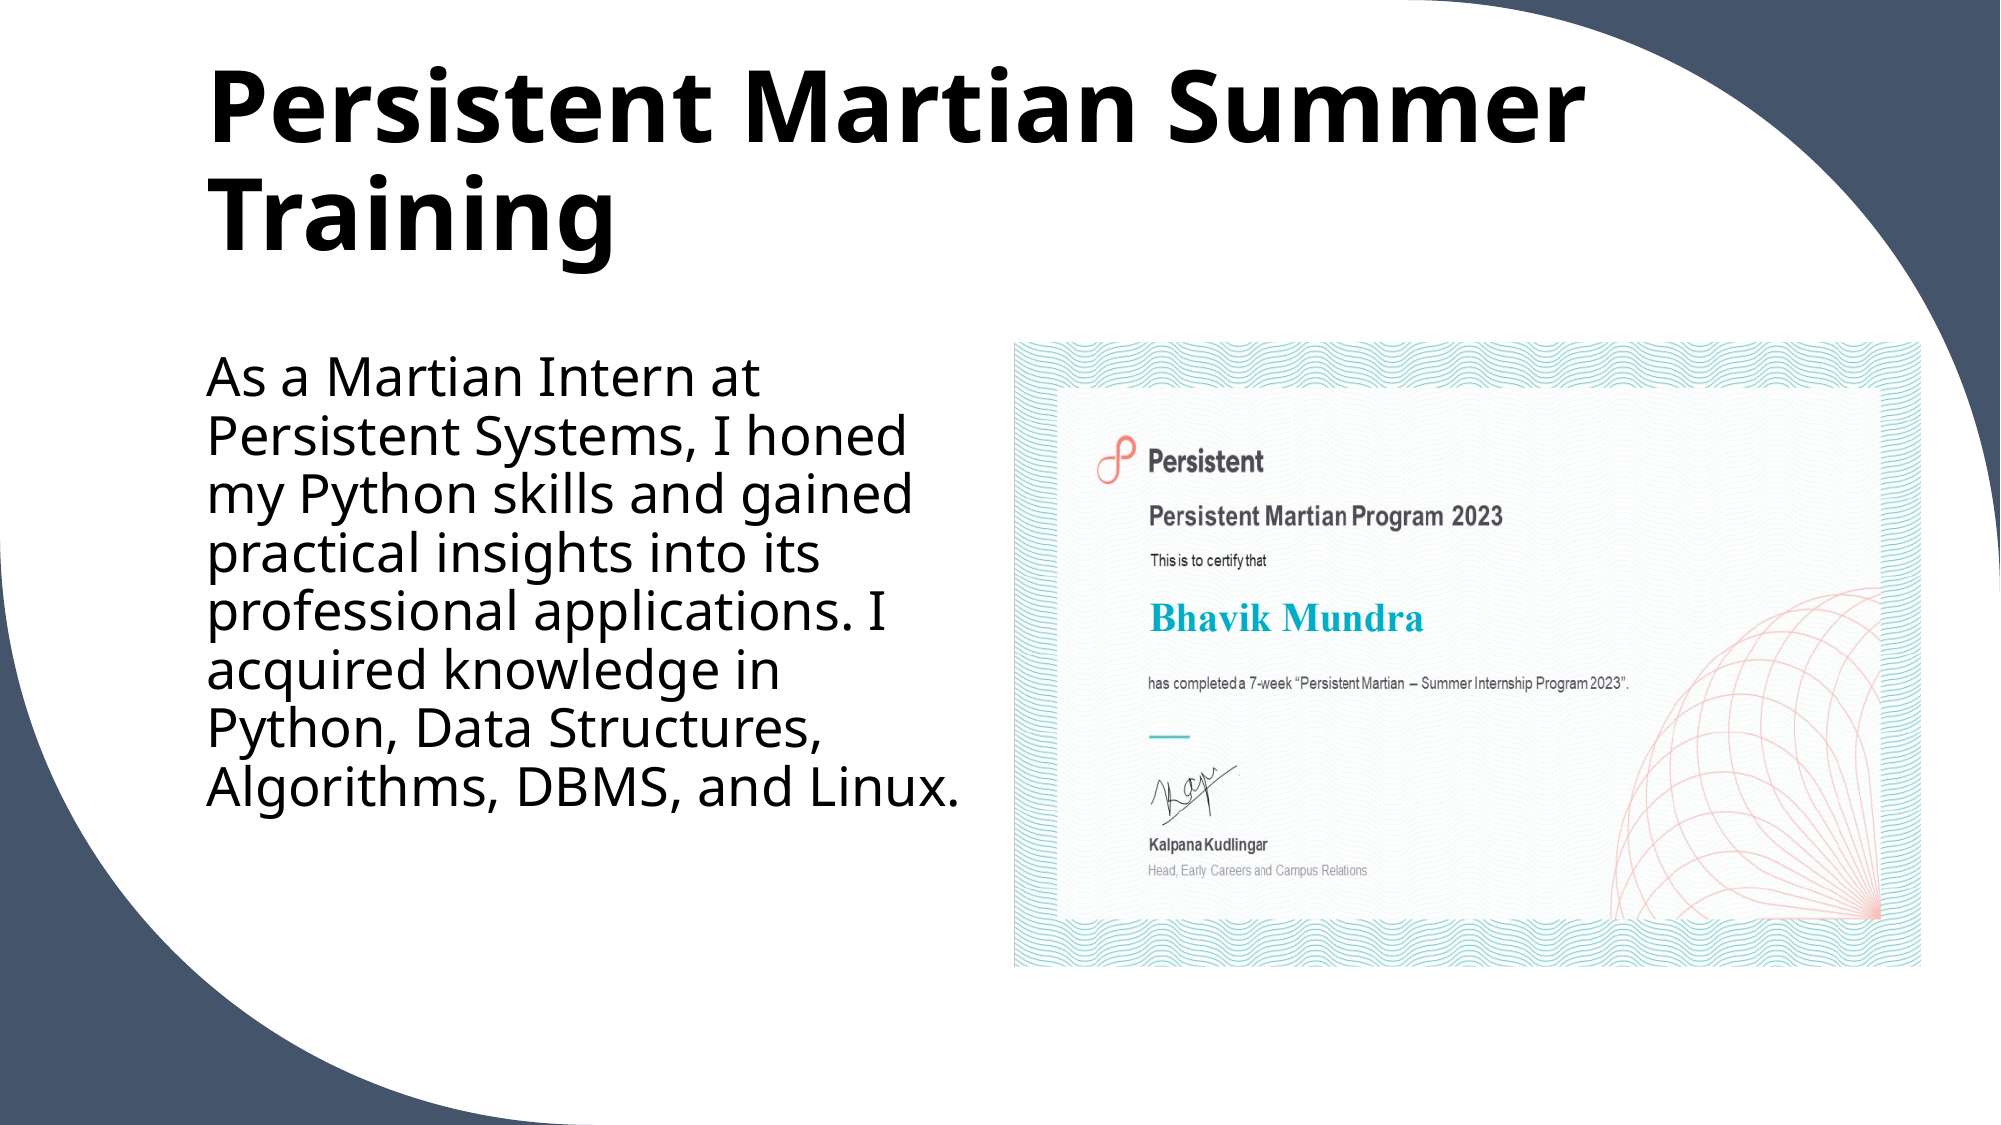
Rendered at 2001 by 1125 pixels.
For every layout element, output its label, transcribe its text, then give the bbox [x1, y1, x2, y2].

picture [1014, 342, 1921, 967]
list As a Martian Intern at Persistent Systems, I honed my Python skills and gained practical insights into its professional applications. I acquired knowledge in Python, Data Structures, Algorithms, DBMS, and Linux. [191, 342, 985, 895]
title Persistent Martian Summer Training [191, 62, 1796, 280]
